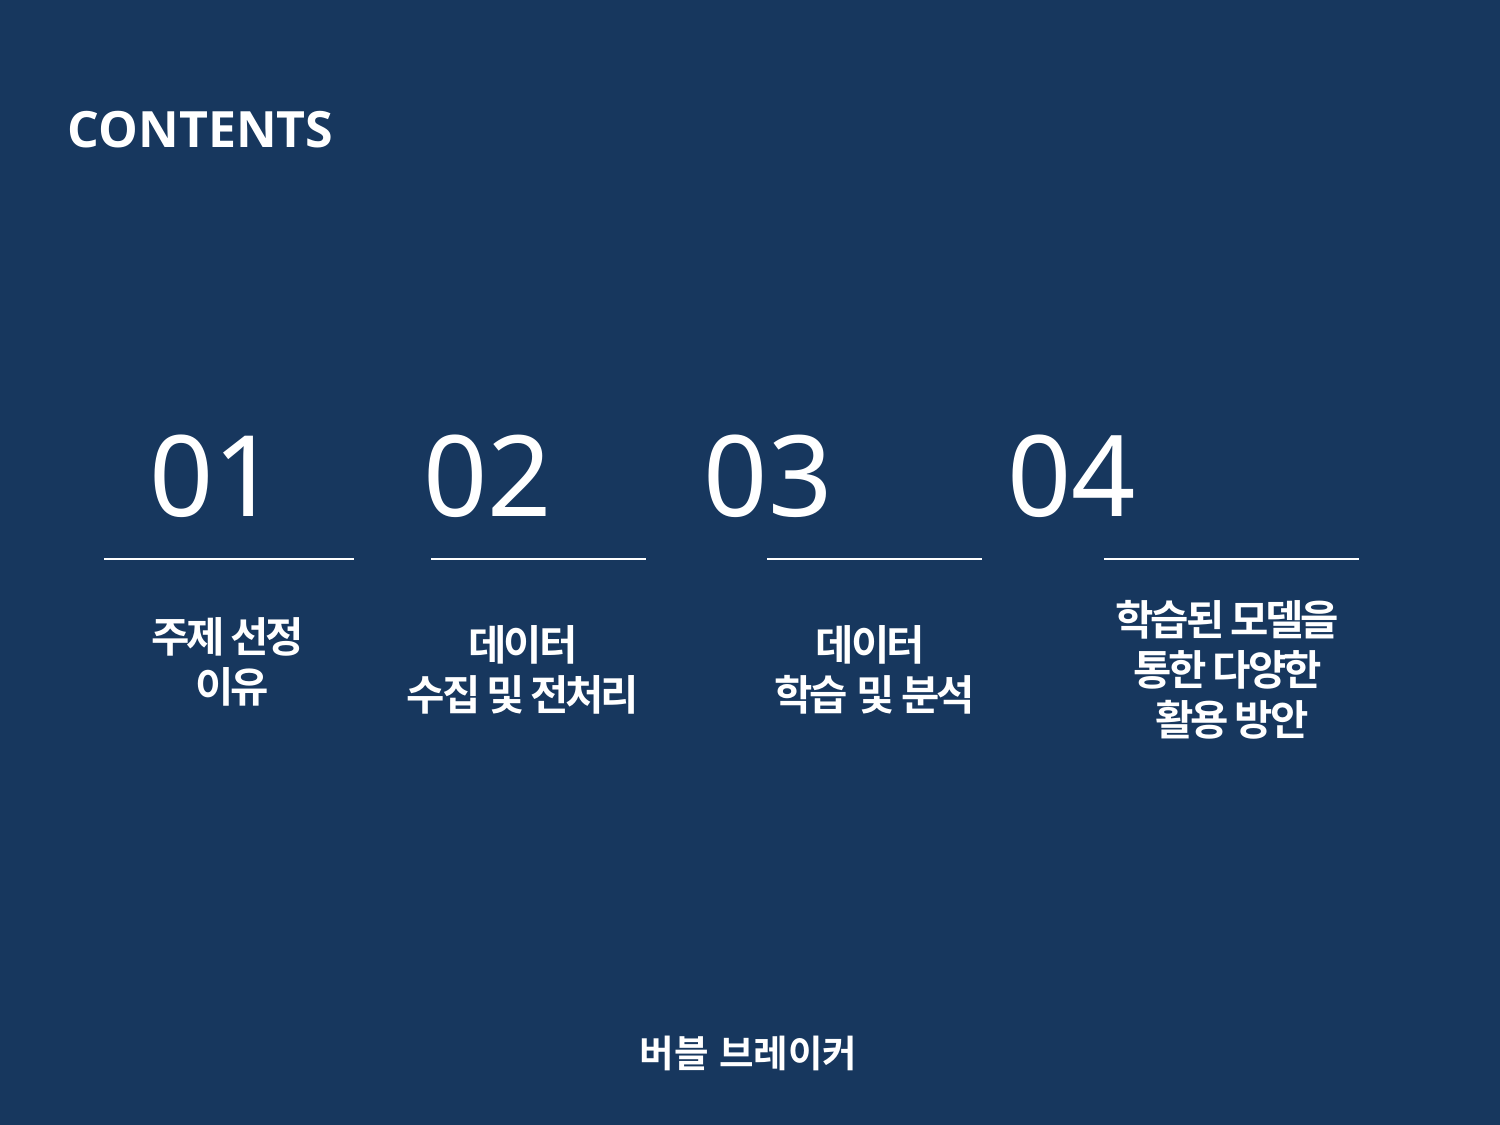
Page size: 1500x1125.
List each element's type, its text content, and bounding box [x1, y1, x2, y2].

text_box 버블 브레이커 [453, 1023, 1044, 1083]
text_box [104, 396, 1394, 753]
text_box CONTENTS [53, 89, 739, 165]
